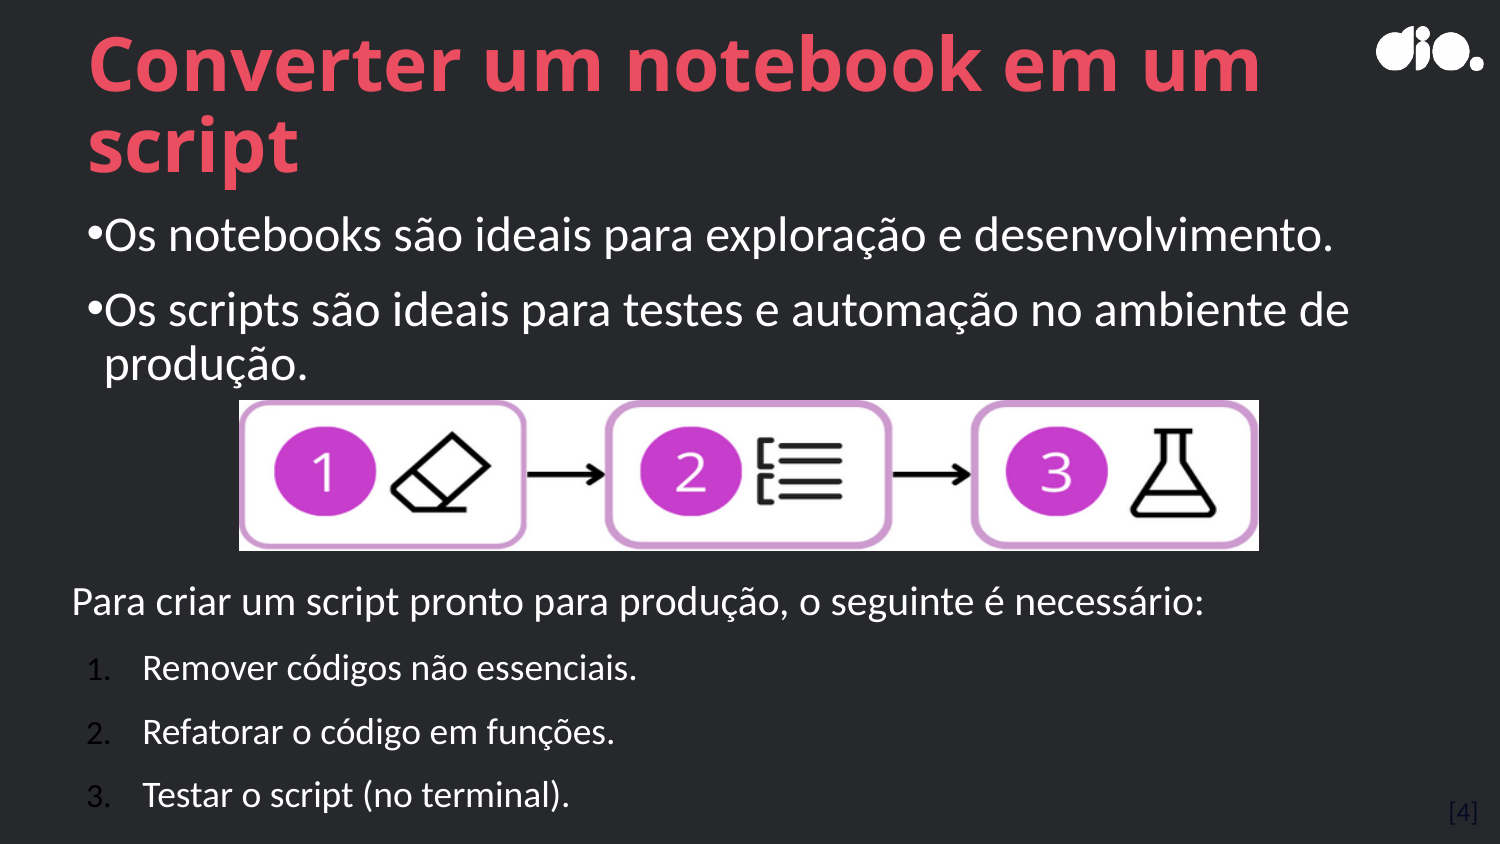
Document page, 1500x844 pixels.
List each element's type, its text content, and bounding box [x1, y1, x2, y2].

text_box Para criar um script pronto para produção, o seguinte é necessário: Remover códigos não essenciais. Refatorar o código em funções. Testar o script (no terminal). [71, 574, 1427, 816]
title Converter um notebook em um script [72, 18, 1428, 196]
list Os notebooks são ideais para exploração e desenvolvimento. Os scripts são ideais para testes e automação no ambiente de produção. [71, 200, 1427, 401]
picture [239, 400, 1259, 551]
text_box [4] [1394, 779, 1494, 844]
picture [1428, 26, 1484, 71]
